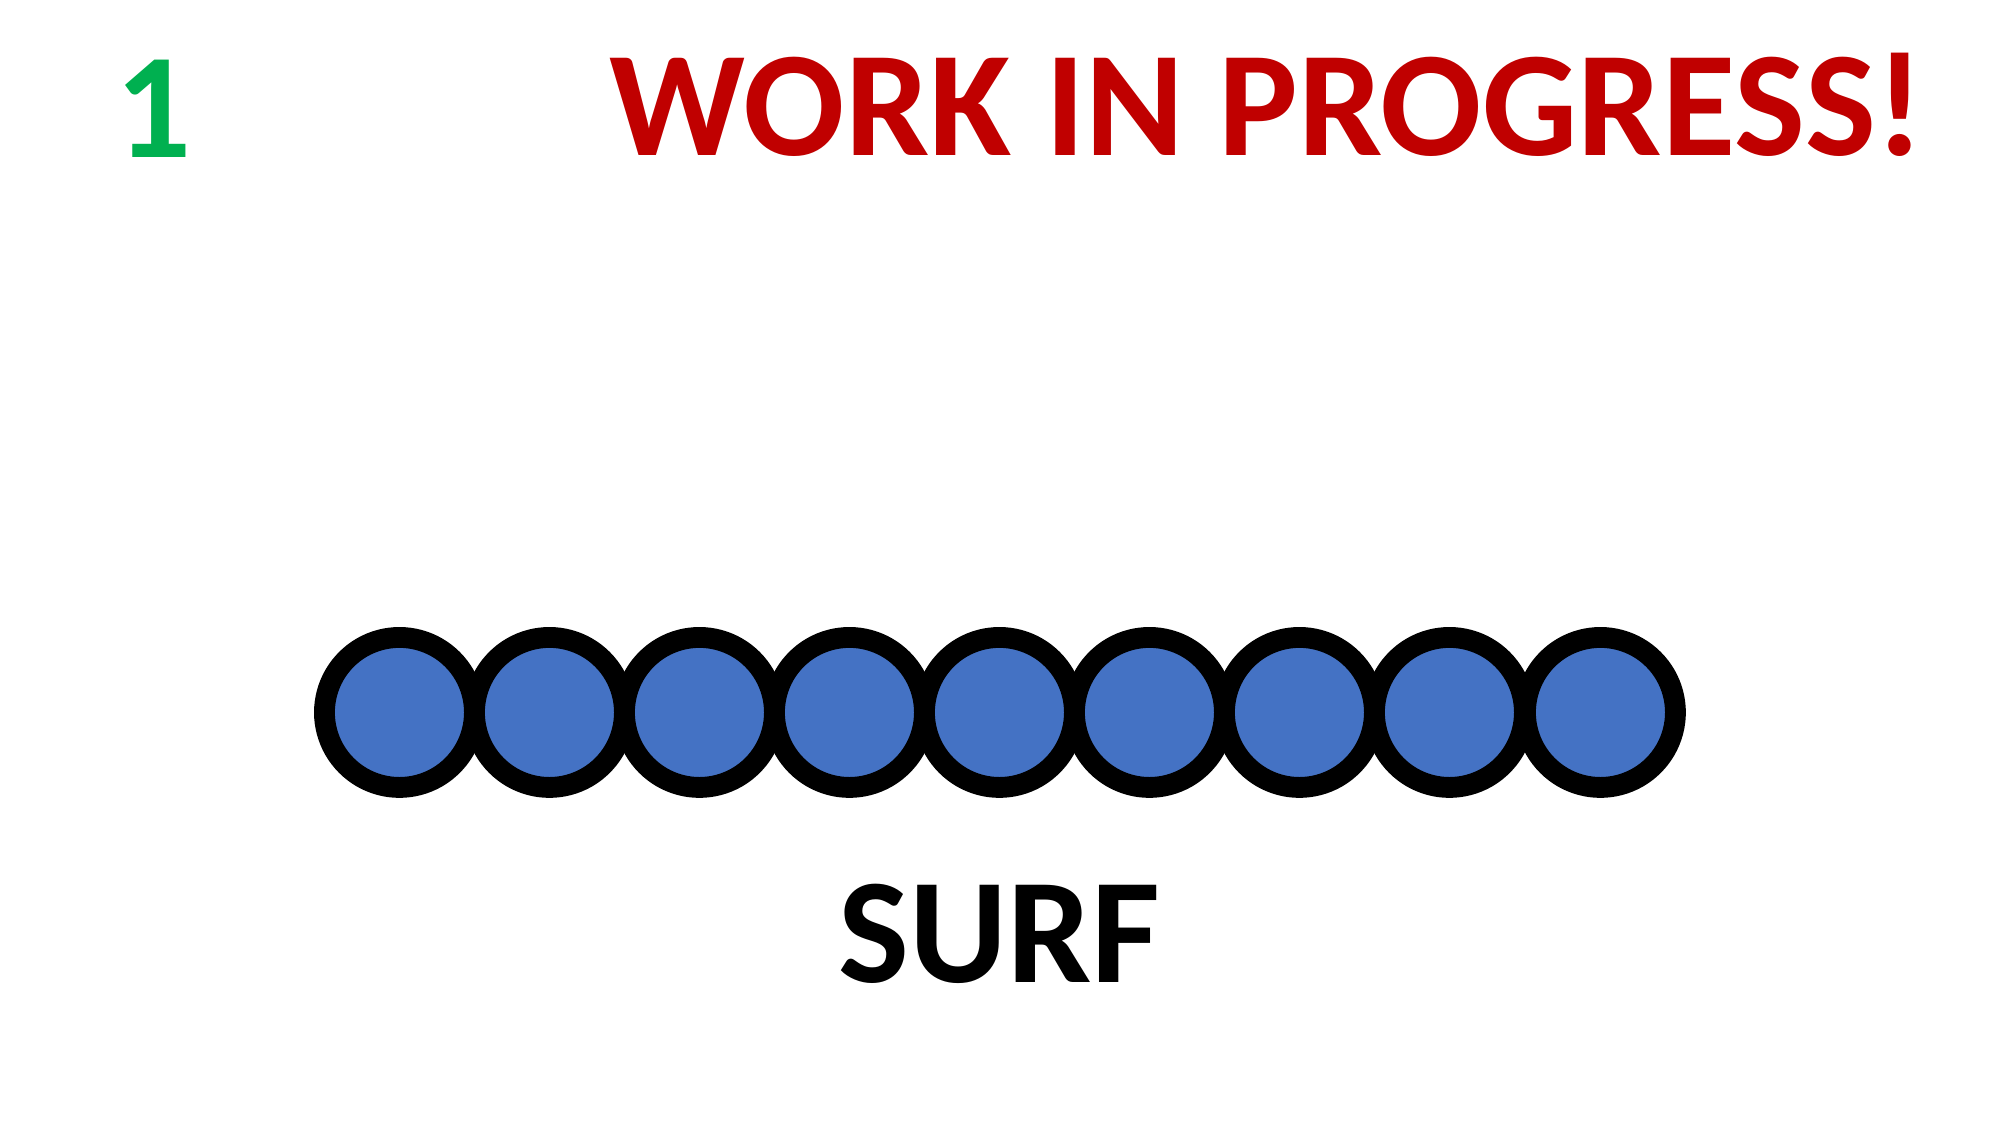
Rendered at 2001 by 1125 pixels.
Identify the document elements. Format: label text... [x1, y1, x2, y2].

text_box [323, 636, 474, 789]
text_box [623, 636, 774, 789]
text_box SURF [823, 825, 1176, 1021]
text_box WORK IN PROGRESS! [558, 0, 1978, 194]
text_box [773, 636, 924, 789]
text_box [1524, 636, 1677, 789]
text_box [1073, 636, 1224, 789]
text_box [473, 636, 624, 789]
text_box 1 [100, 0, 207, 195]
text_box [1373, 636, 1525, 789]
text_box [1223, 636, 1374, 789]
text_box [923, 636, 1074, 789]
